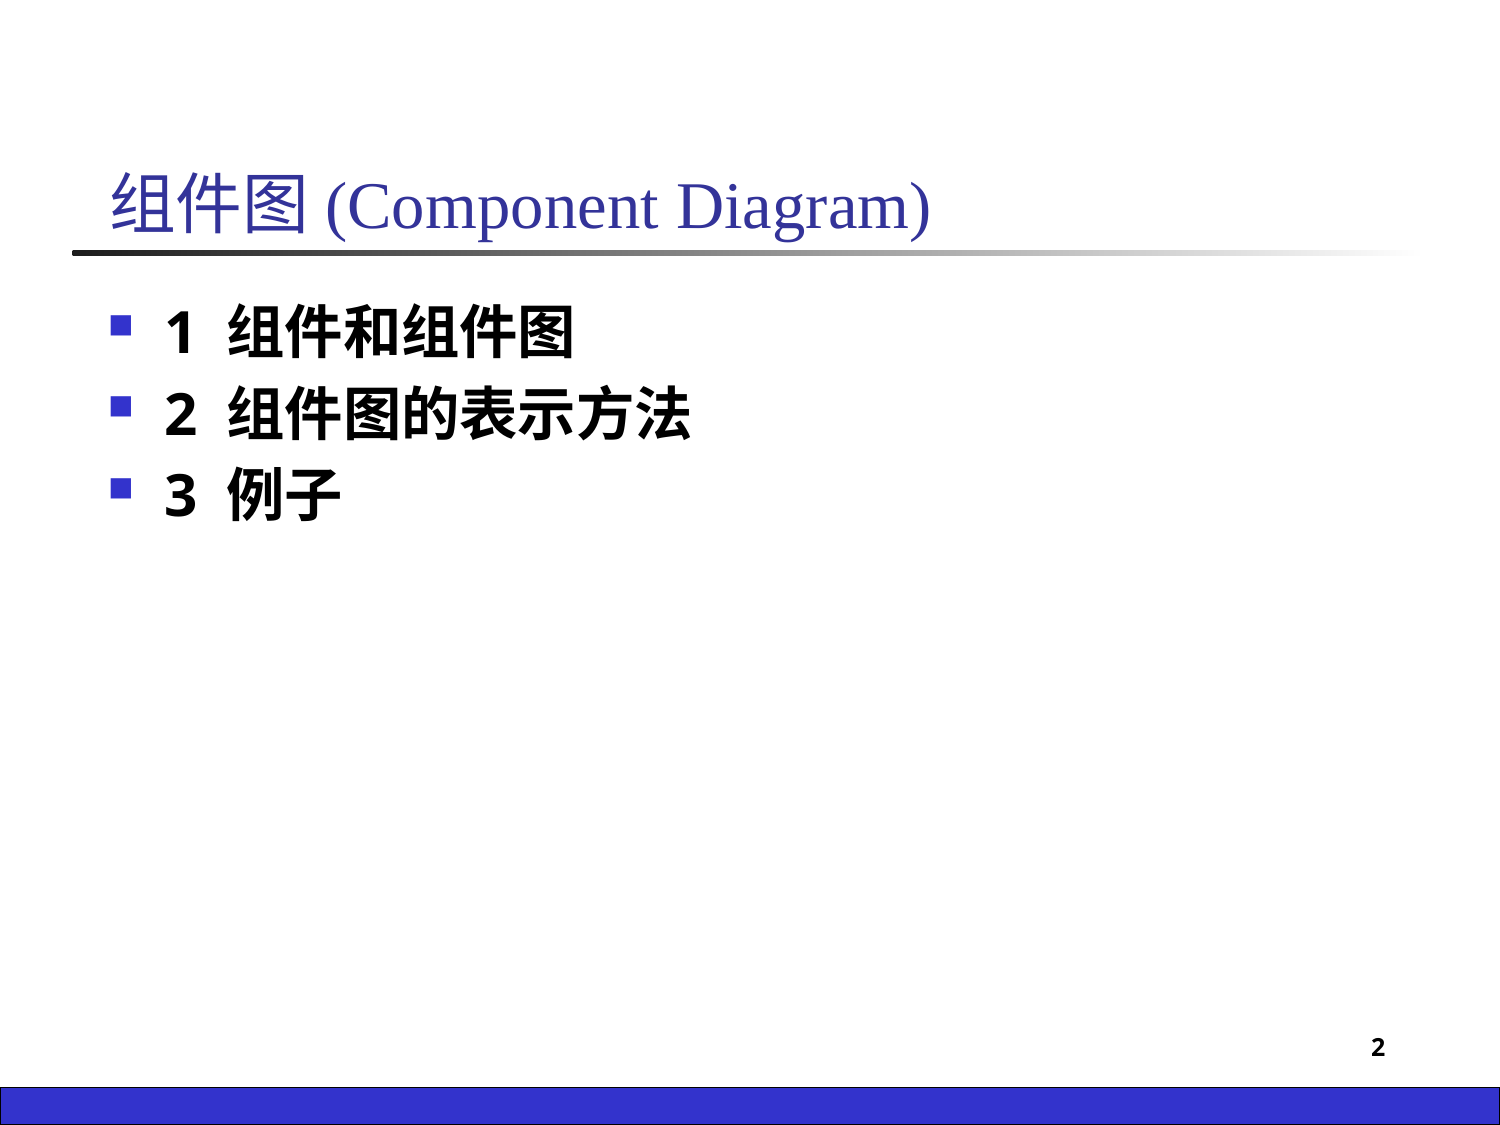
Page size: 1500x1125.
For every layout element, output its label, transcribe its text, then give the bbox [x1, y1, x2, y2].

title 组件图(Component Diagram) [94, 50, 1407, 250]
list 1 组件和组件图 2 组件图的表示方法 3 例子 [92, 287, 1406, 988]
text_box 2 [1074, 1024, 1400, 1103]
